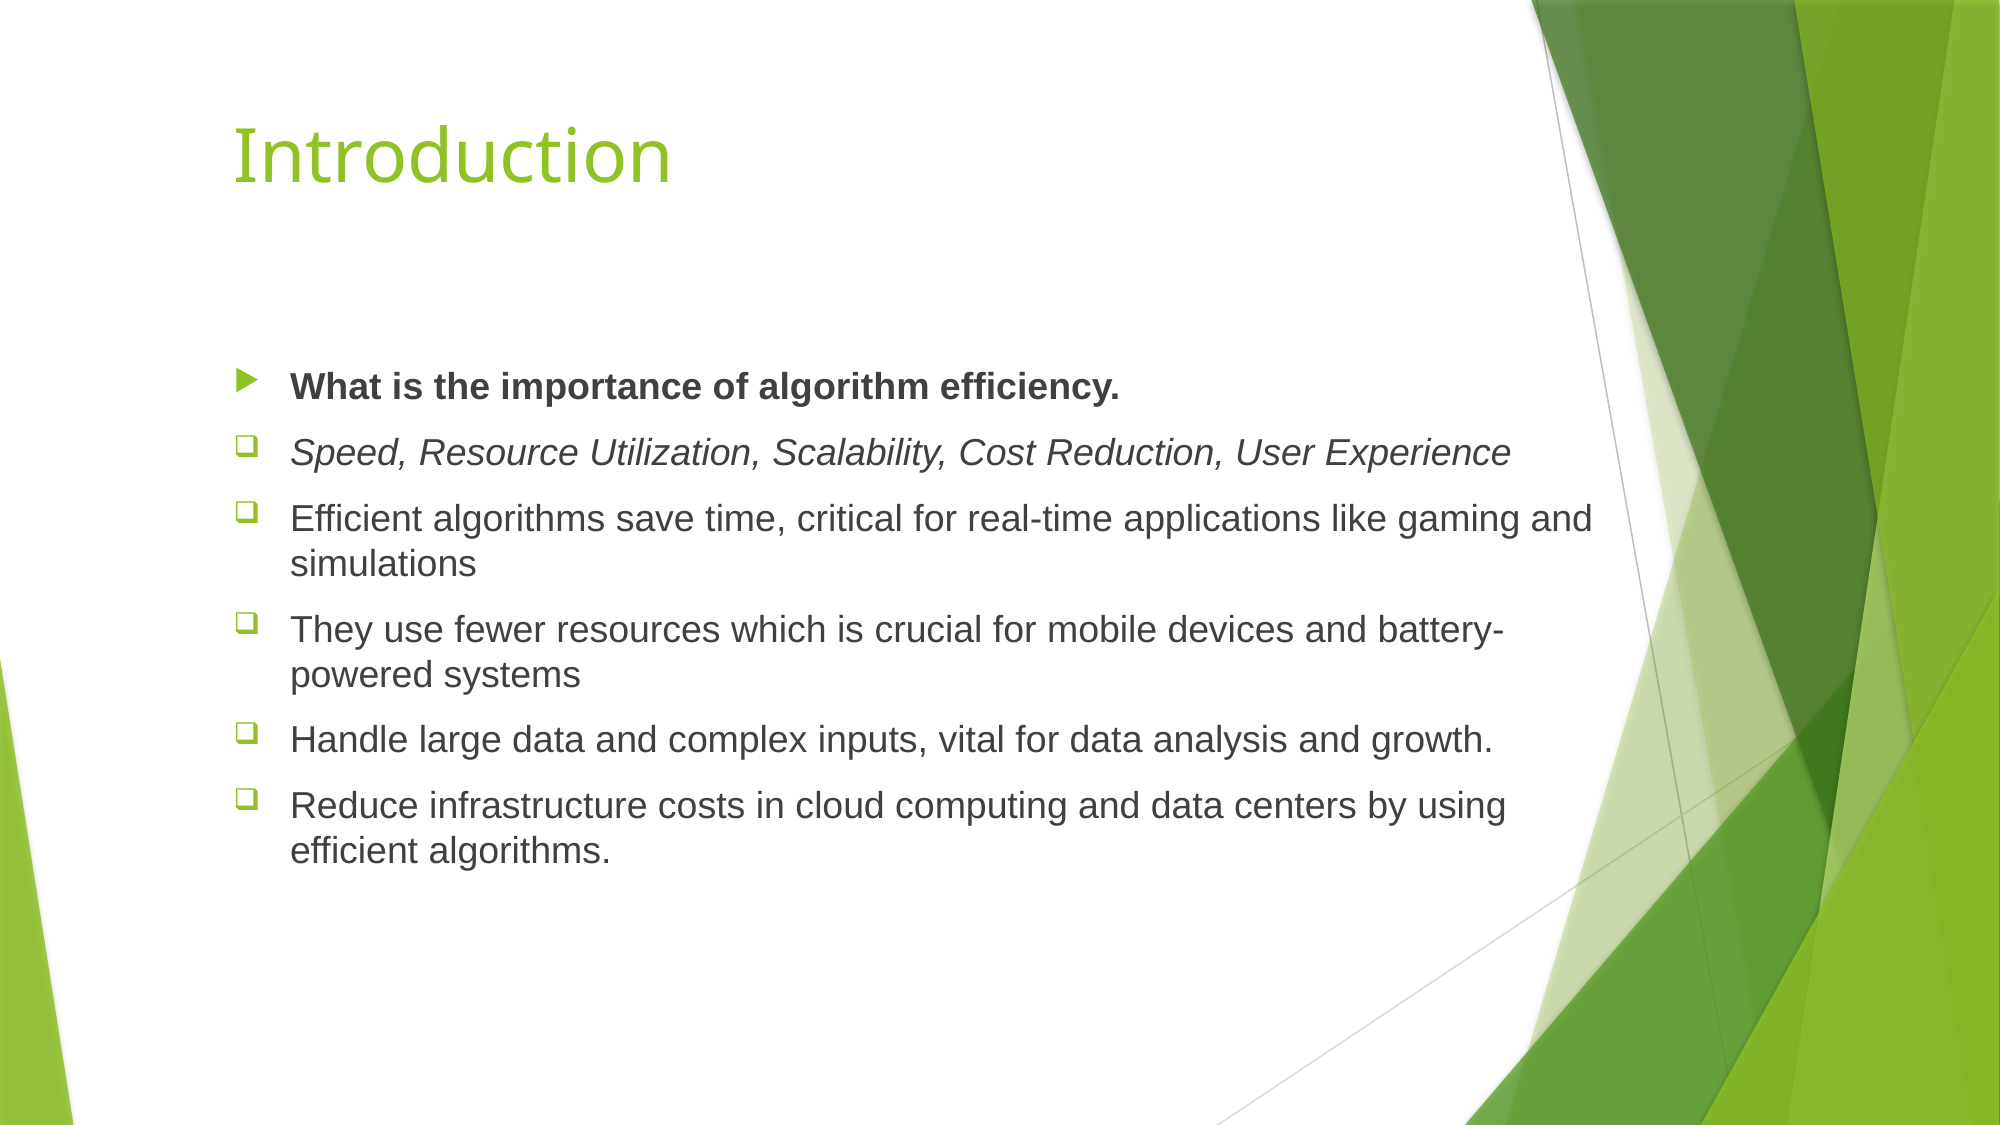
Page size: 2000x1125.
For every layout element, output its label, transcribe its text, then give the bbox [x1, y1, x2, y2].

list What is the importance of algorithm efficiency. Speed, Resource Utilization, Scalability, Cost Reduction, User Experience Efficient algorithms save time, critical for real-time applications like gaming and simulations They use fewer resources which is crucial for mobile devices and battery-powered systems Handle large data and complex inputs, vital for data analysis and growth. Reduce infrastructure costs in cloud computing and data centers by using efficient algorithms. [218, 354, 1629, 992]
title Introduction [218, 99, 1629, 317]
